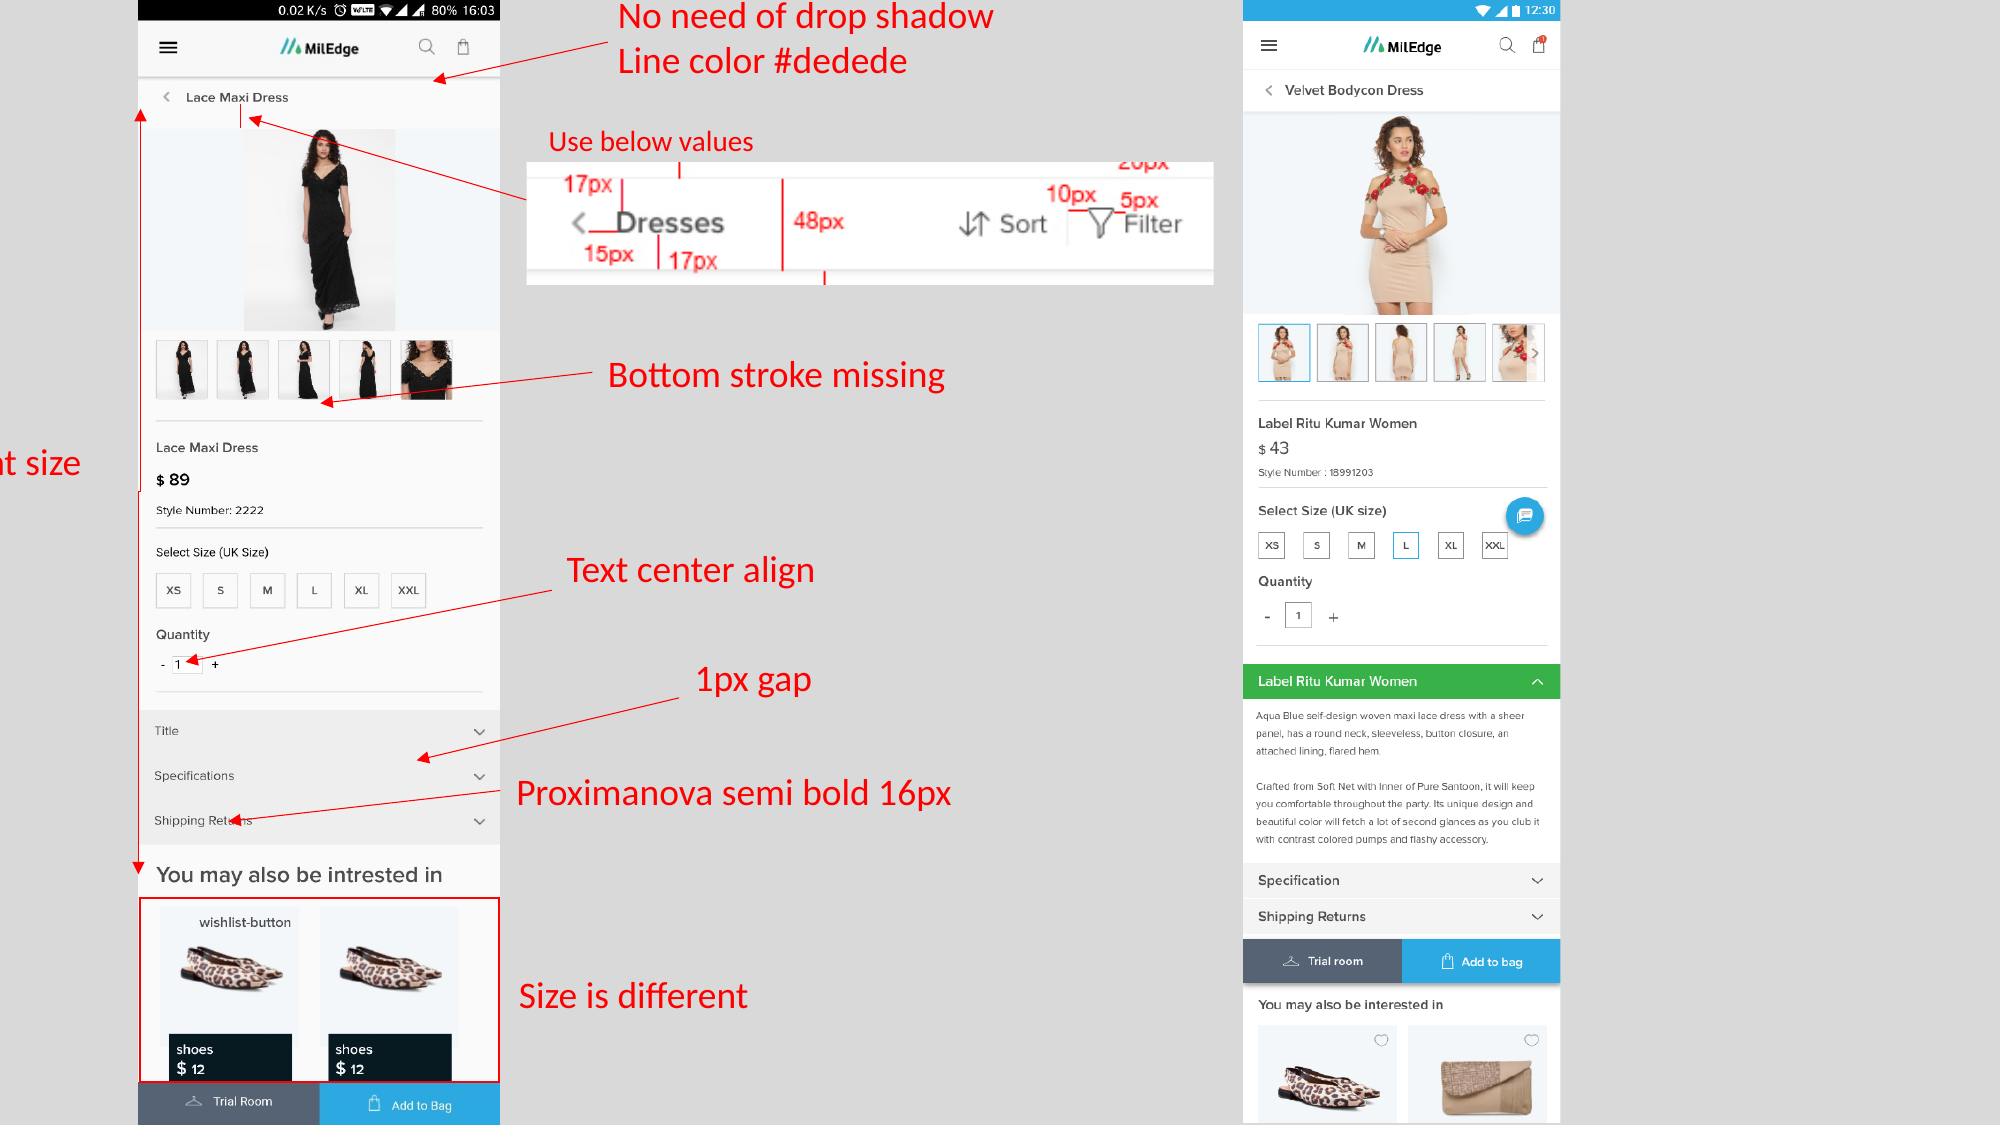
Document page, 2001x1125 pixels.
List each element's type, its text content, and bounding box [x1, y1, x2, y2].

picture [1243, 0, 1561, 1123]
text_box Bottom stroke missing [593, 342, 961, 403]
text_box Use below values [534, 115, 770, 162]
text_box Use same font size [0, 430, 97, 491]
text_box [526, 162, 1214, 285]
picture [138, 0, 500, 1125]
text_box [228, 790, 501, 822]
text_box Text center align [551, 537, 831, 643]
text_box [248, 117, 527, 200]
text_box No need of drop shadow Line color #dedede [603, 0, 1010, 89]
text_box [320, 372, 593, 404]
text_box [185, 590, 546, 662]
text_box Proximanova semi bold 16px [501, 760, 968, 821]
text_box Size is different [504, 963, 764, 1024]
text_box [432, 42, 608, 82]
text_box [416, 697, 680, 761]
text_box 1px gap [679, 646, 828, 707]
